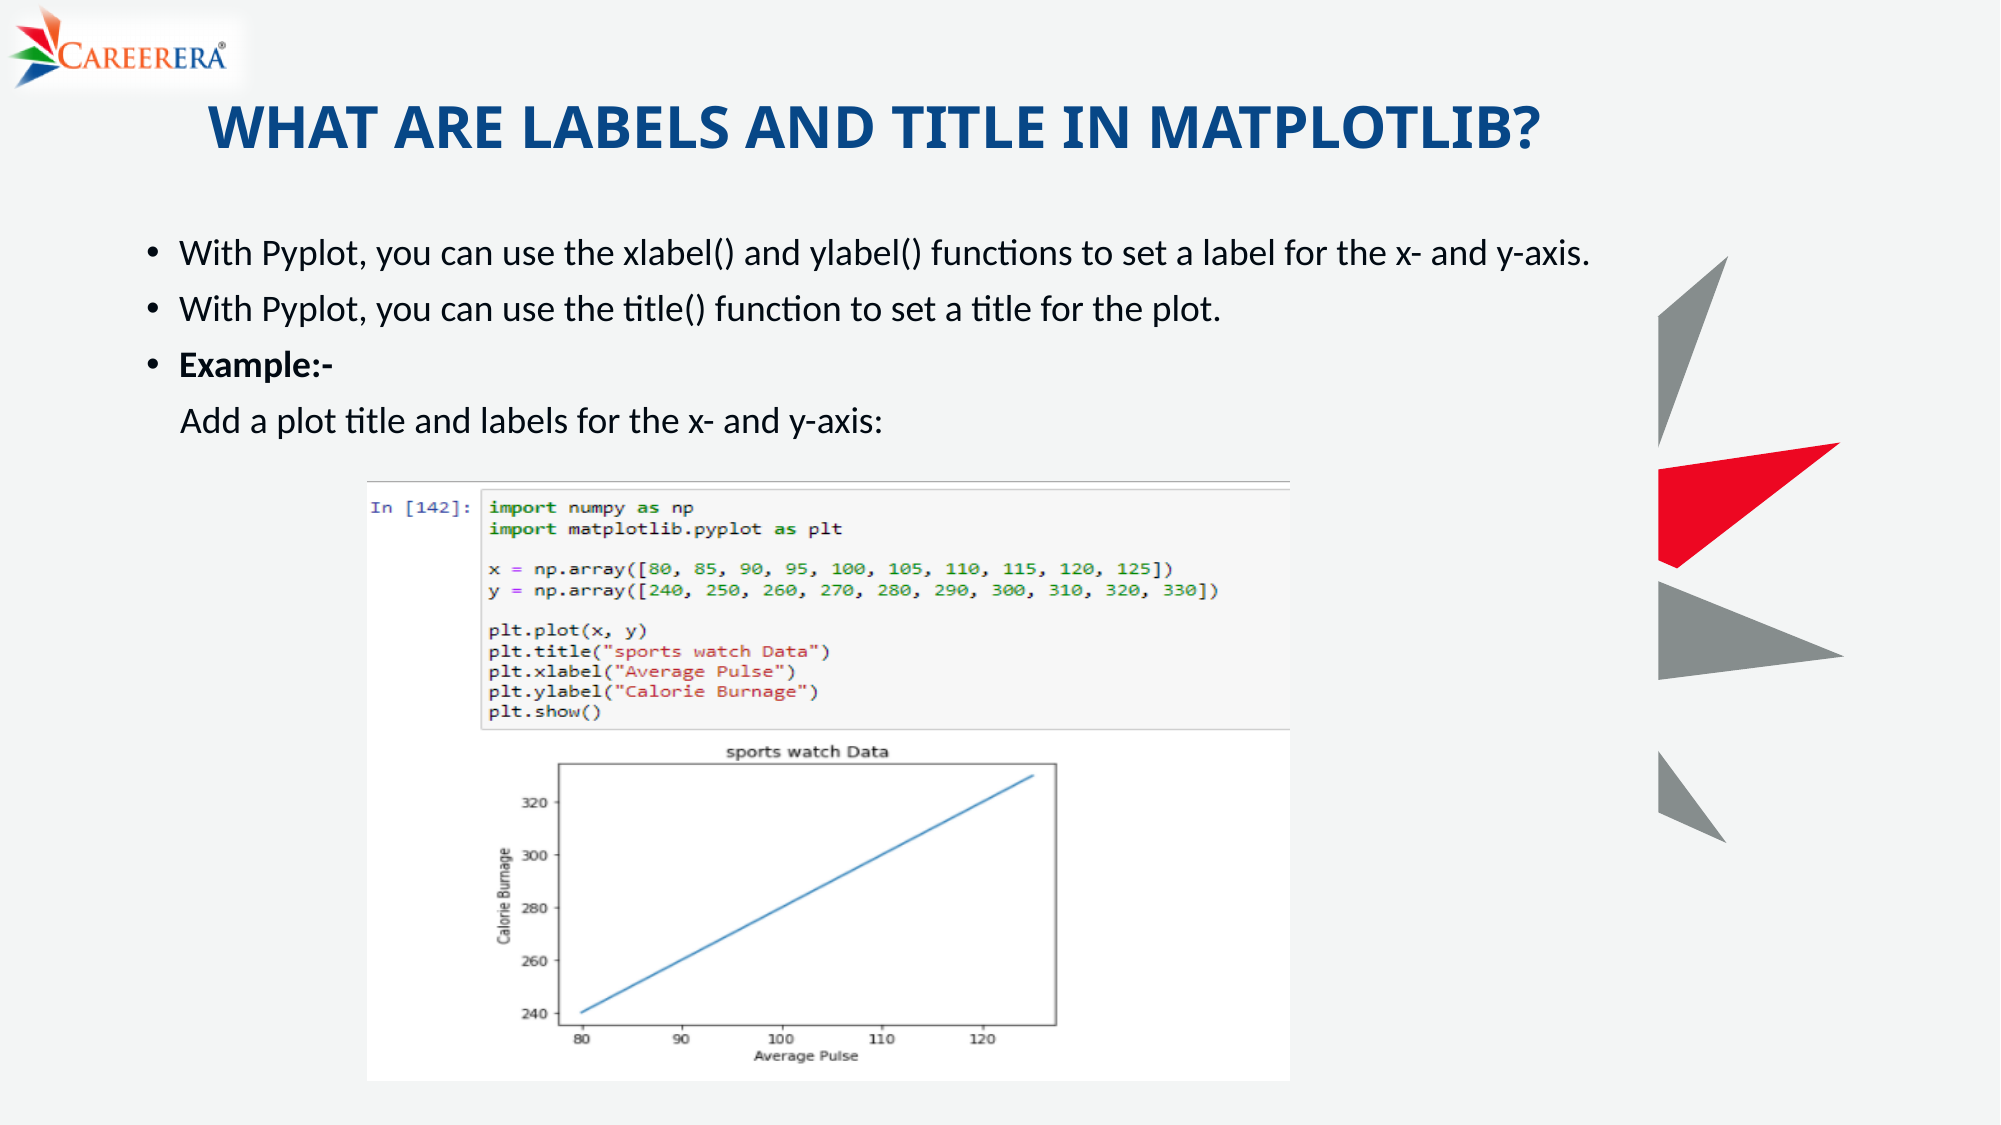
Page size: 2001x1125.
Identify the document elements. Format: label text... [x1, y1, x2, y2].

title WHAT ARE LABELS AND TITLE IN MATPLOTLIB? [133, 67, 1617, 193]
picture [367, 481, 1290, 1081]
list With Pyplot, you can use the xlabel() and ylabel() functions to set a label for the x- and y-axis. With Pyplot, you can use the title() function to set a title for the plot. Example:- Add a plot title and labels for the x- and y-axis: [131, 210, 1615, 465]
picture [0, 0, 262, 108]
